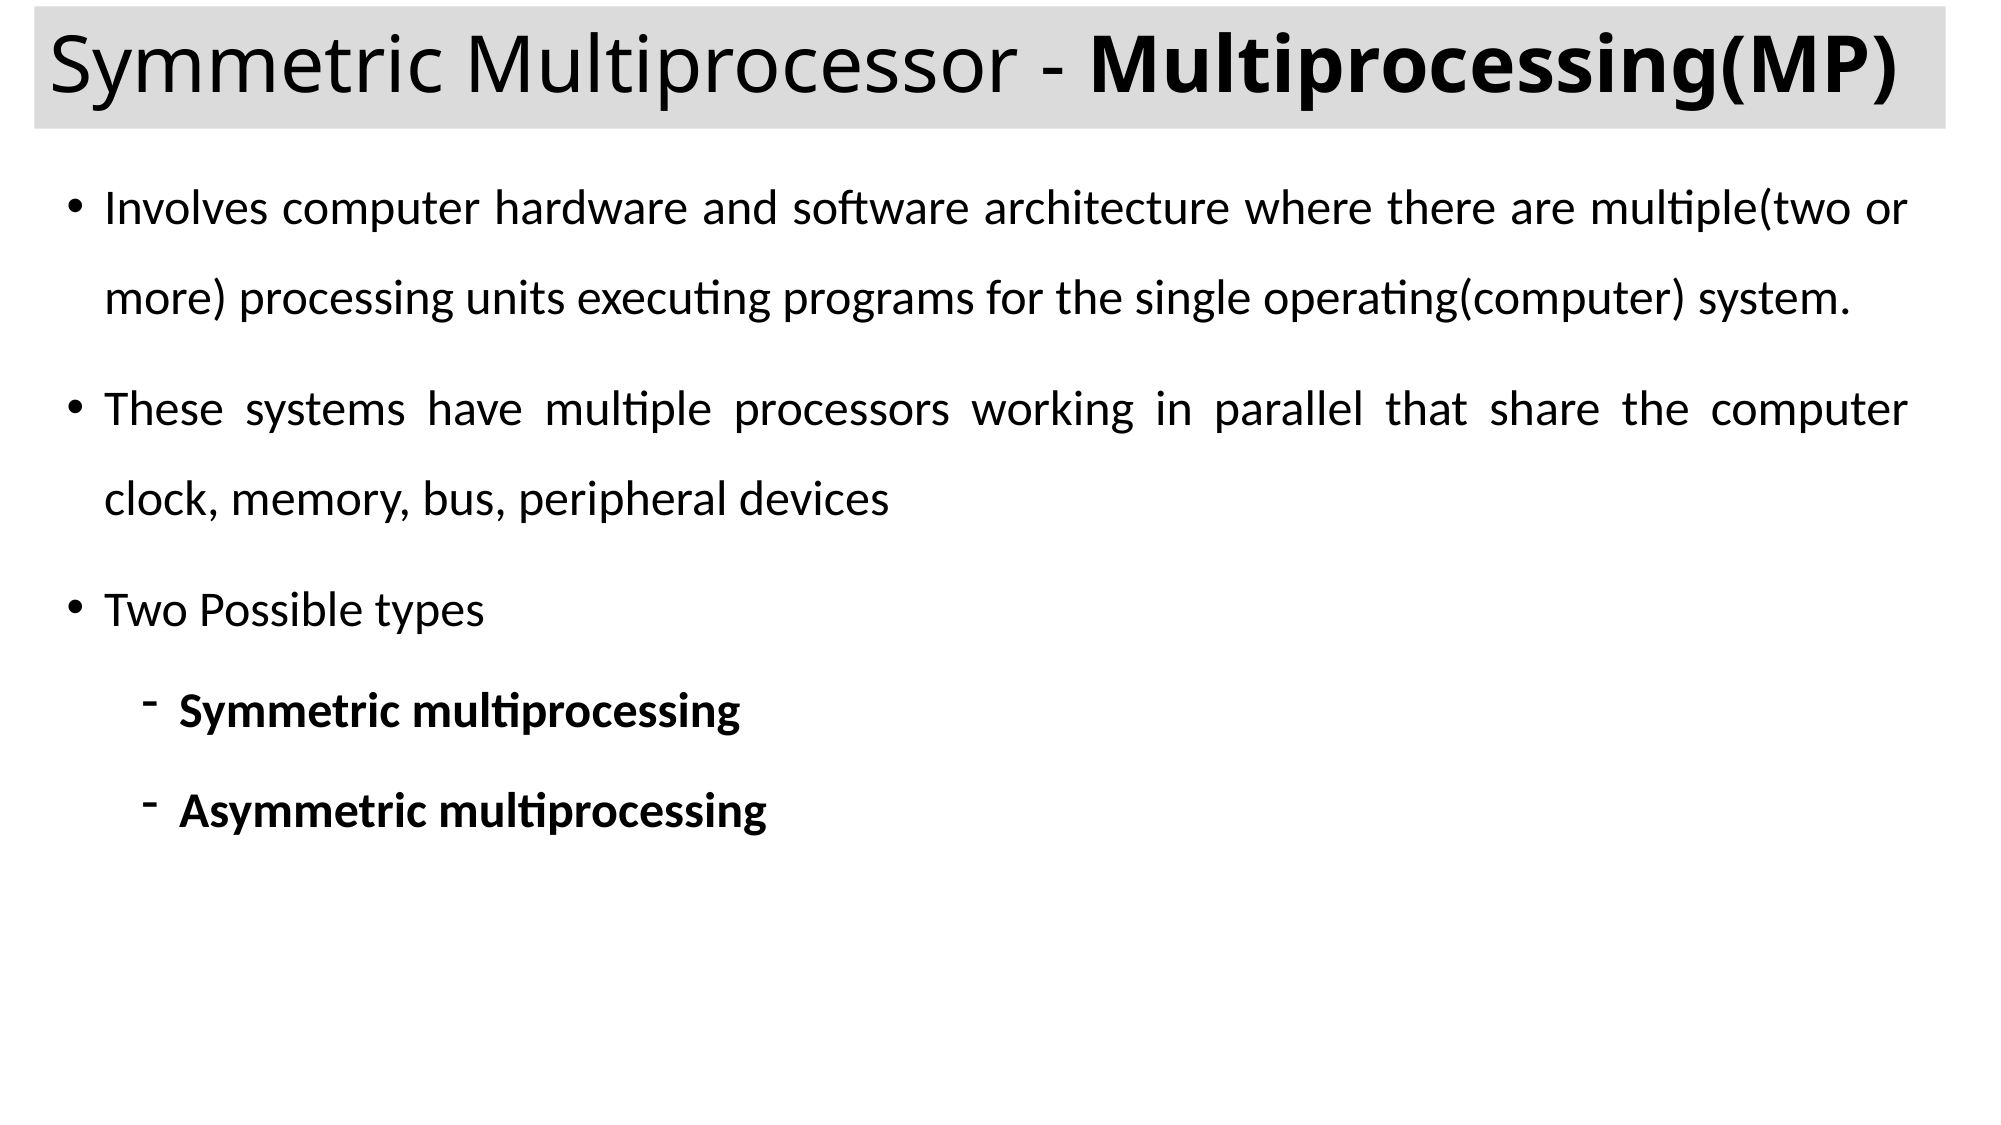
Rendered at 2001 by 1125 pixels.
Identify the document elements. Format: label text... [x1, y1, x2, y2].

title Symmetric Multiprocessor - Multiprocessing(MP) [34, 6, 1946, 129]
list Involves computer hardware and software architecture where there are multiple(two or more) processing units executing programs for the single operating(computer) system. These systems have multiple processors working in parallel that share the computer clock, memory, bus, peripheral devices Two Possible types Symmetric multiprocessing Asymmetric multiprocessing [51, 137, 1925, 762]
